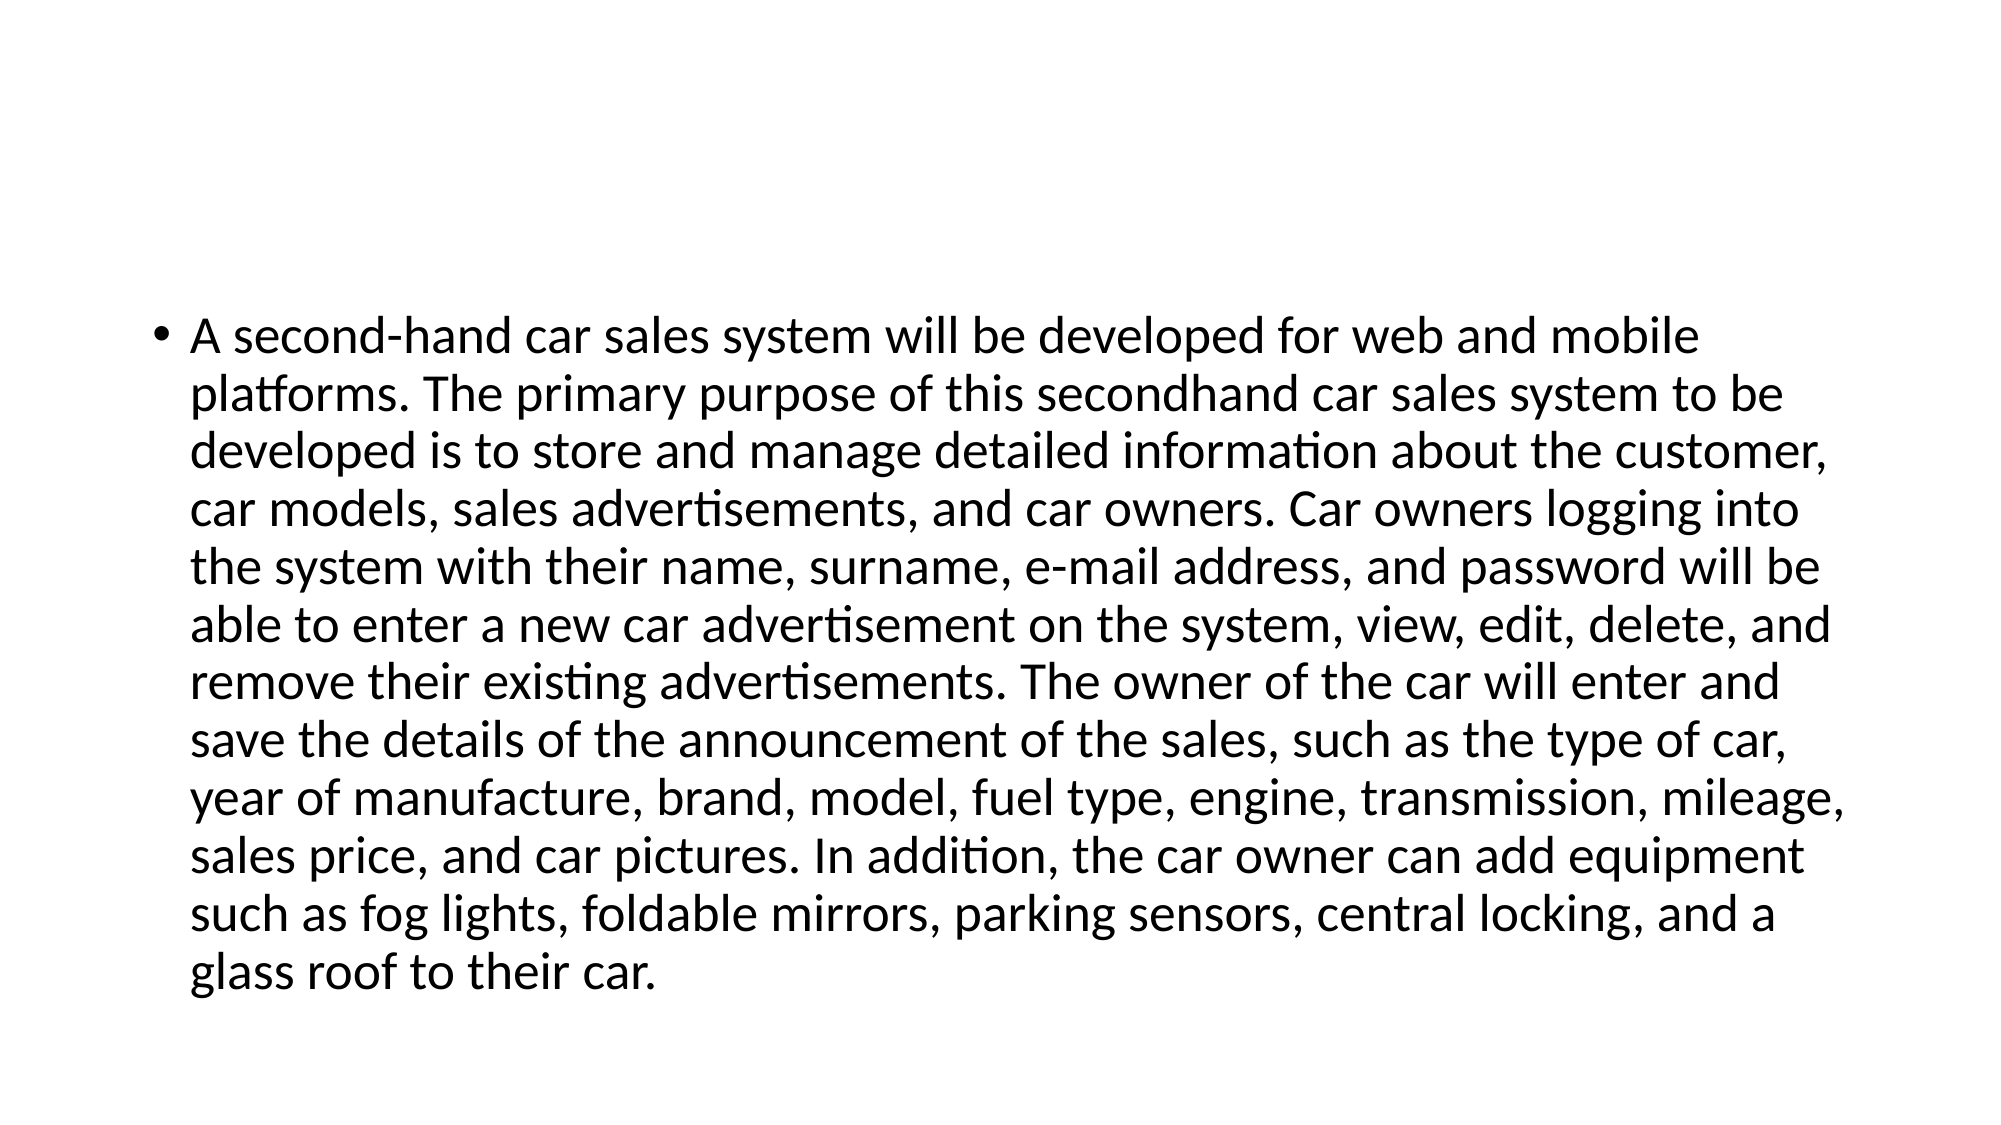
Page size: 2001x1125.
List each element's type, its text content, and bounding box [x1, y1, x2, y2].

list A second-hand car sales system will be developed for web and mobile platforms. The primary purpose of this secondhand car sales system to be developed is to store and manage detailed information about the customer, car models, sales advertisements, and car owners. Car owners logging into the system with their name, surname, e-mail address, and password will be able to enter a new car advertisement on the system, view, edit, delete, and remove their existing advertisements. The owner of the car will enter and save the details of the announcement of the sales, such as the type of car, year of manufacture, brand, model, fuel type, engine, transmission, mileage, sales price, and car pictures. In addition, the car owner can add equipment such as fog lights, foldable mirrors, parking sensors, central locking, and a glass roof to their car. [137, 299, 1863, 1014]
